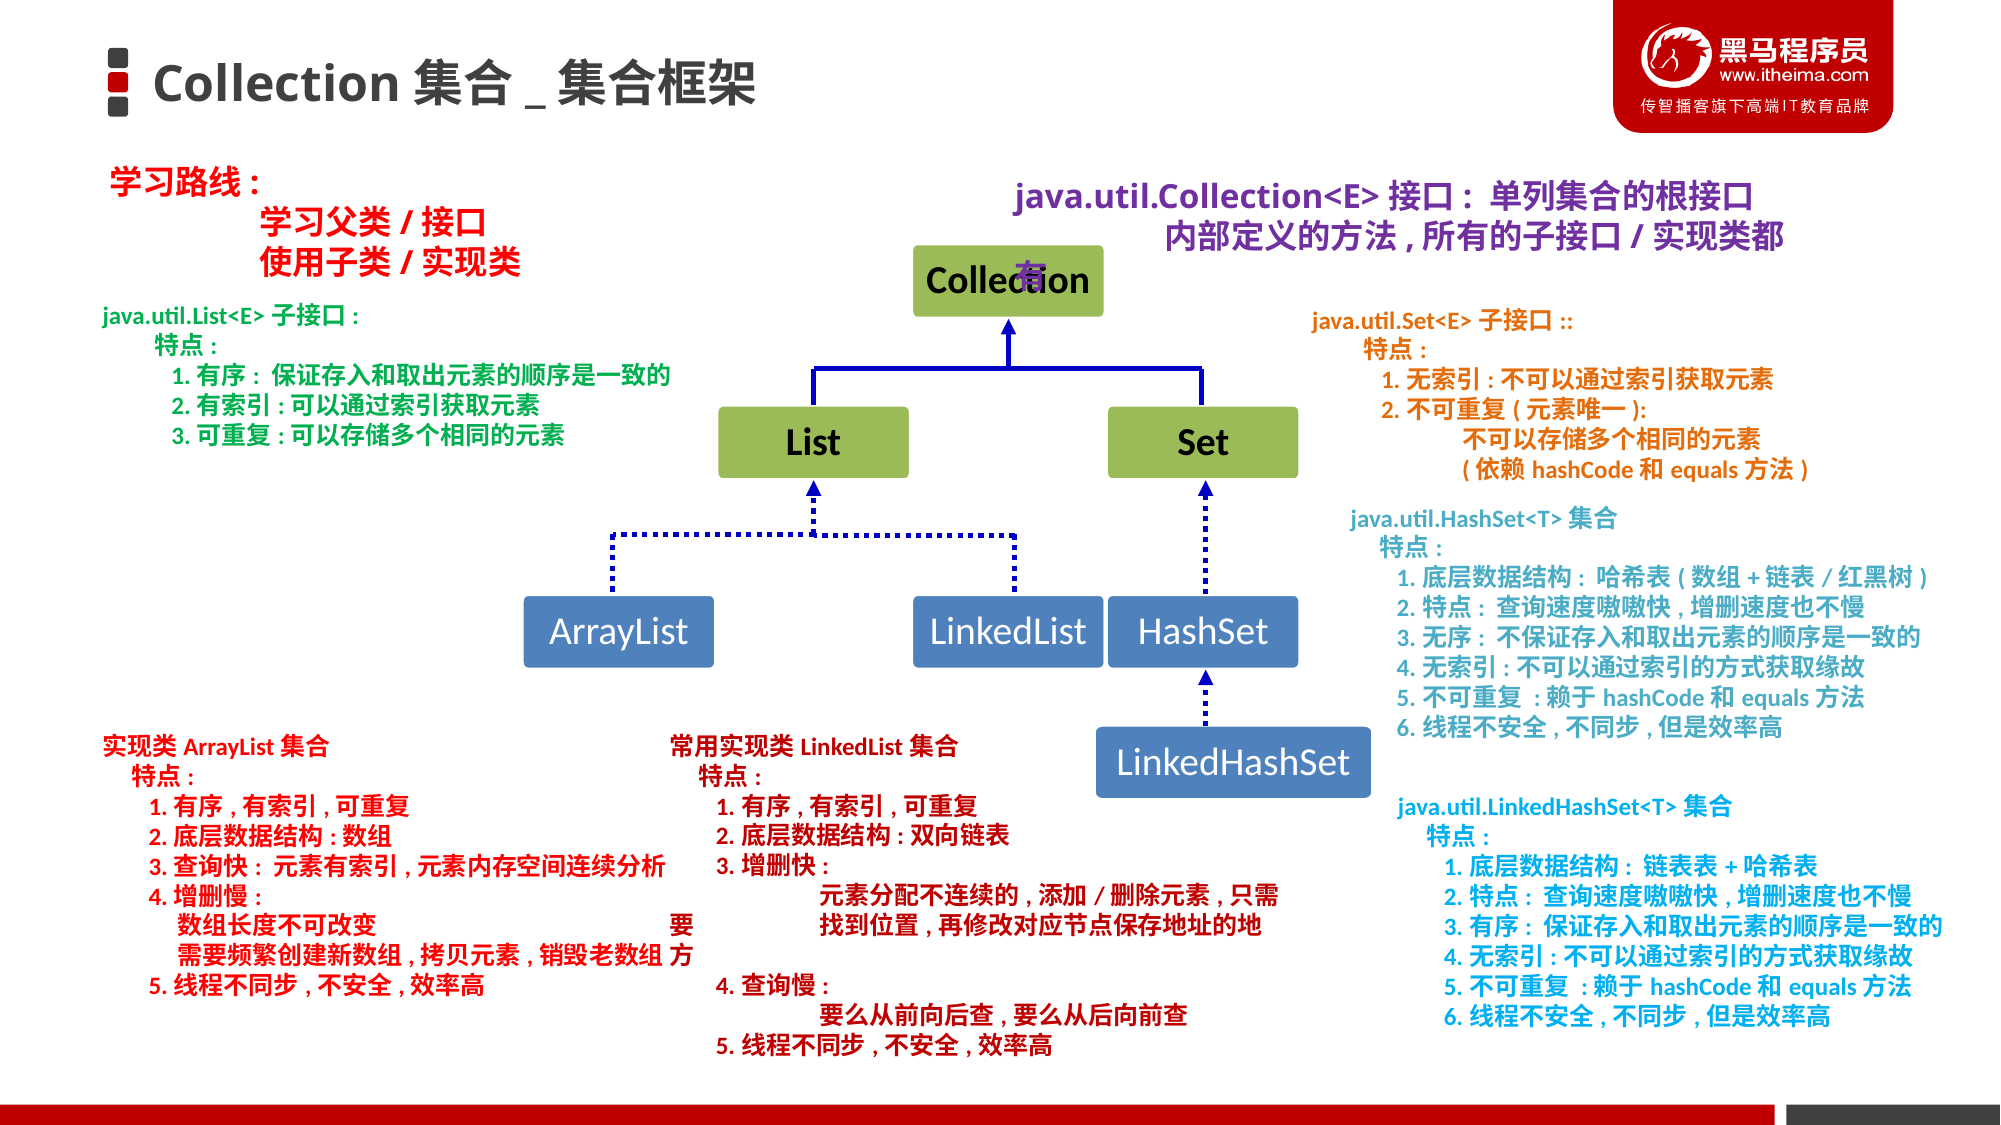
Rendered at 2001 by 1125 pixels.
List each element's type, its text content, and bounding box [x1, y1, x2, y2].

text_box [716, 318, 1009, 481]
text_box java.util.HashSet<T>集合 特点: 1.底层数据结构: 哈希表(数组+链表/红黑树) 2.特点: 查询速度嗷嗷快,增删速度也不慢 3.无序: 不保证存入和取出元素的顺序是一致的 4.无索引:不可以通过索引的方式获取缘故 5.不可重复 :赖于hashCode和equals方法 6.线程不安全,不同步,但是效率高 [1335, 494, 2000, 749]
text_box java.util.Collection<E>接口: 单列集合的根接口 内部定义的方法,所有的子接口/实现类都有 [999, 167, 1817, 303]
text_box 实现类ArrayList集合 特点: 1.有序,有索引,可重复 2.底层数据结构:数组 3.查询快: 元素有索引,元素内存空间连续分析 4.增删慢: 数组长度不可改变 需要频繁创建新数组,拷贝元素,销毁老数组 5.线程不同步,不安全,效率高 [87, 722, 654, 1008]
text_box java.util.Set<E>子接口:: 特点: 1.无索引:不可以通过索引获取元素 2.不可重复(元素唯一): 不可以存储多个相同的元素 (依赖hashCode和equals方法) [1297, 296, 2000, 492]
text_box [1105, 480, 1301, 668]
text_box 学习路线: 学习父类/接口 使用子类/实现类 [94, 153, 912, 289]
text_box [1008, 368, 1301, 481]
title Collection集合_集合框架 [137, 38, 1577, 124]
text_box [521, 480, 814, 670]
text_box java.util.List<E>子接口: 特点: 1.有序: 保证存入和取出元素的顺序是一致的 2.有索引:可以通过索引获取元素 3.可重复:可以存储多个相同的元素 [87, 292, 814, 457]
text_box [813, 534, 1100, 670]
text_box java.util.LinkedHashSet<T>集合 特点: 1.底层数据结构: 链表表+哈希表 2.特点: 查询速度嗷嗷快,增删速度也不慢 3.有序: 保证存入和取出元素的顺序是一致的 4.无索引:不可以通过索引的方式获取缘故 5.不可重复 :赖于hashCode和equals方法 6.线程不安全,不同步,但是效率高 [1383, 783, 2000, 1038]
picture [1616, 11, 1894, 125]
text_box Collection [908, 241, 1108, 321]
text_box 常用实现类LinkedList集合 特点: 1.有序,有索引,可重复 2.底层数据结构:双向链表 3.增删快: 元素分配不连续的,添加/删除元素,只需要 找到位置,再修改对应节点保存地址的地方 4.查询慢: 要么从前向后查,要么从后向前查 5.线程不同步,不安全,效率高 [654, 722, 1298, 1067]
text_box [1093, 669, 1374, 801]
